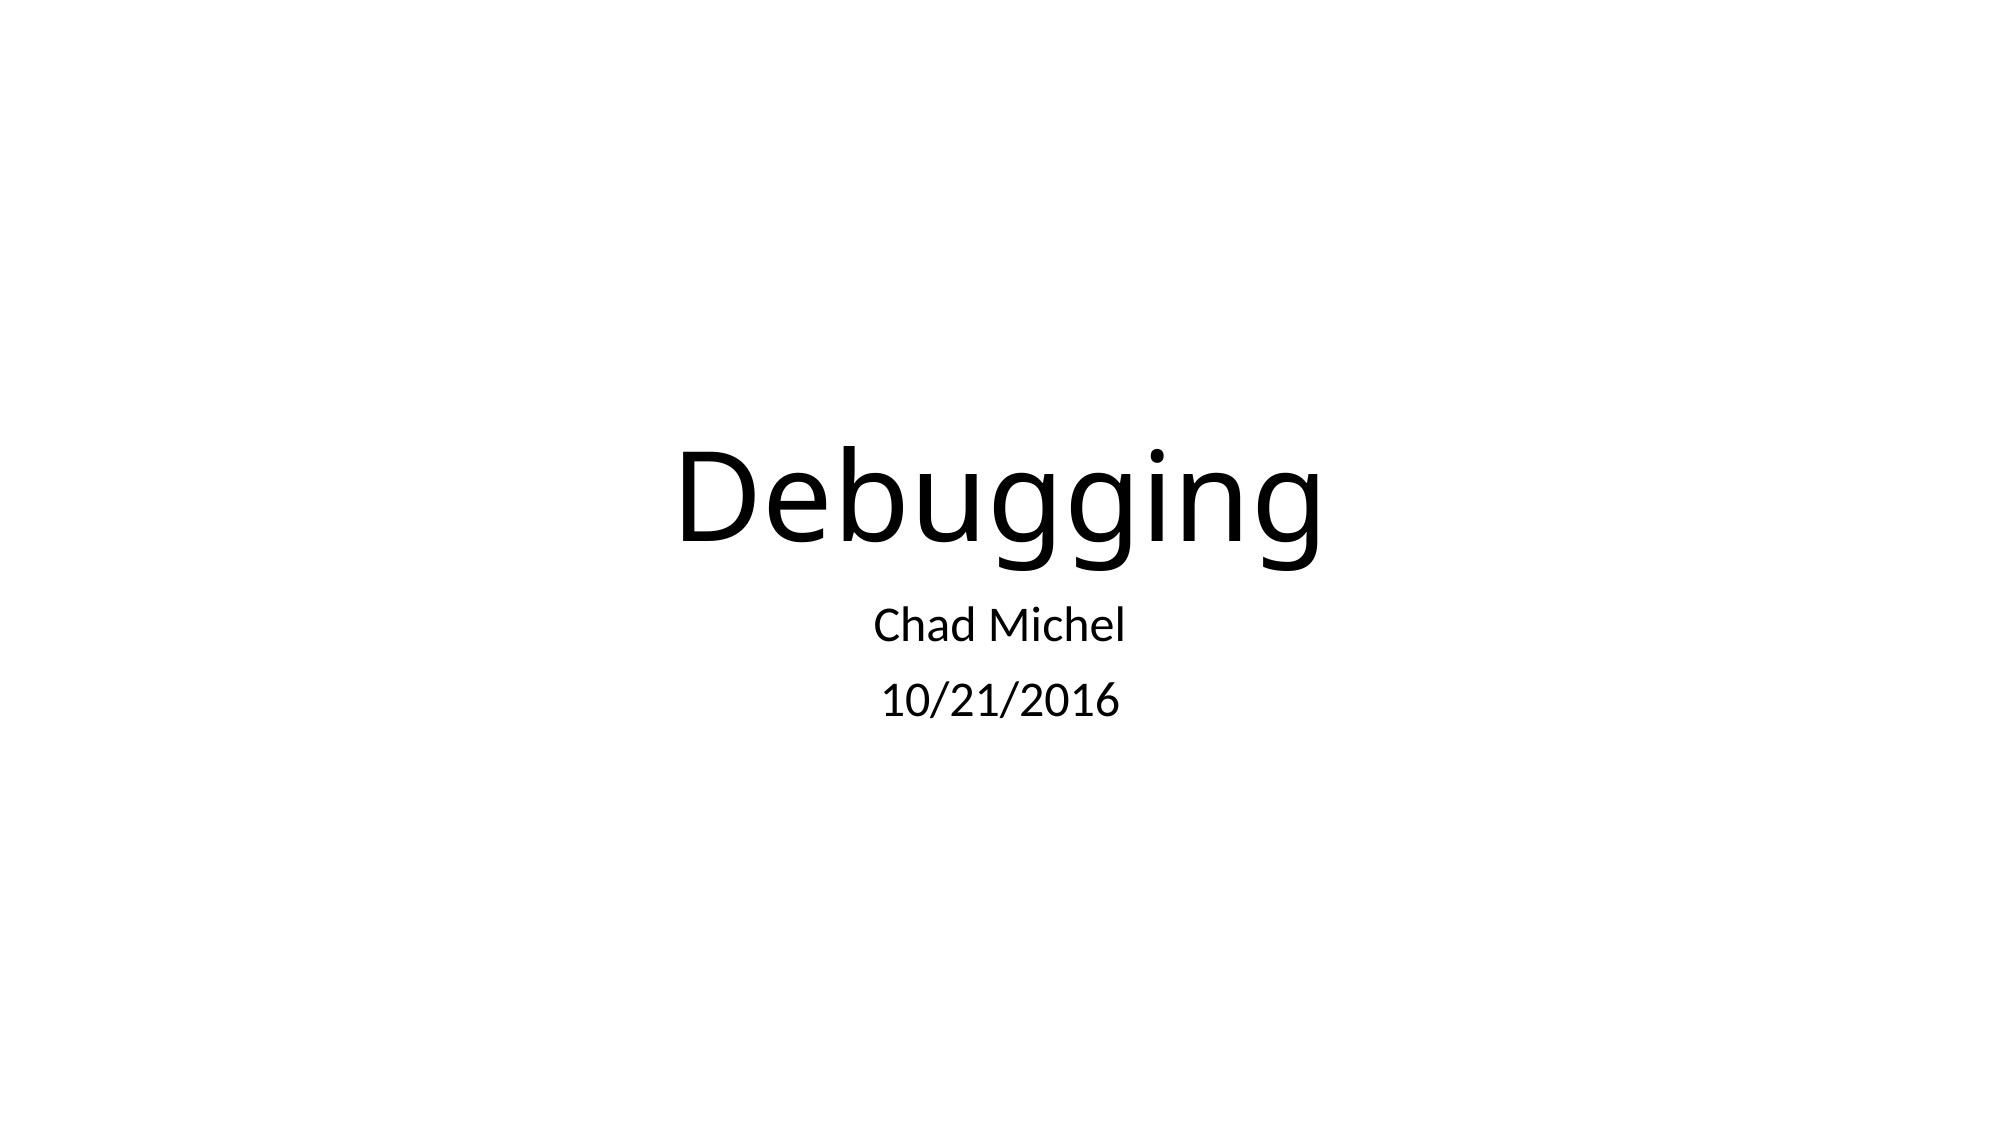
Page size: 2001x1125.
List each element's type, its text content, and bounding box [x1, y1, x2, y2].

subtitle Chad Michel 10/21/2016 [249, 590, 1750, 863]
title Debugging [249, 184, 1750, 576]
